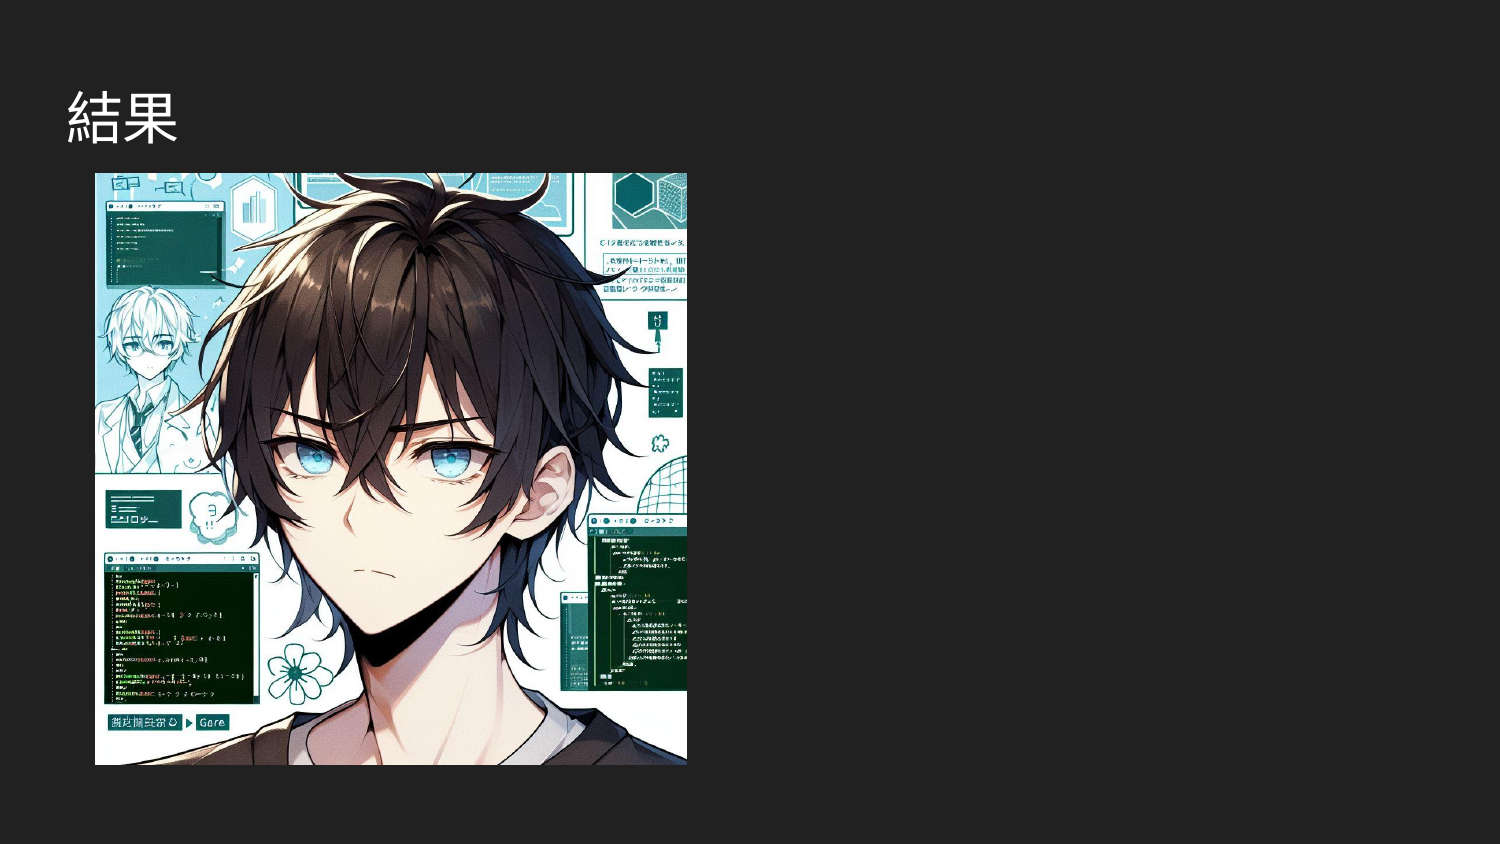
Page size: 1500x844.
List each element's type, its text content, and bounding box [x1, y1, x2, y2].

picture [95, 173, 688, 766]
title 結果 [51, 72, 1449, 167]
